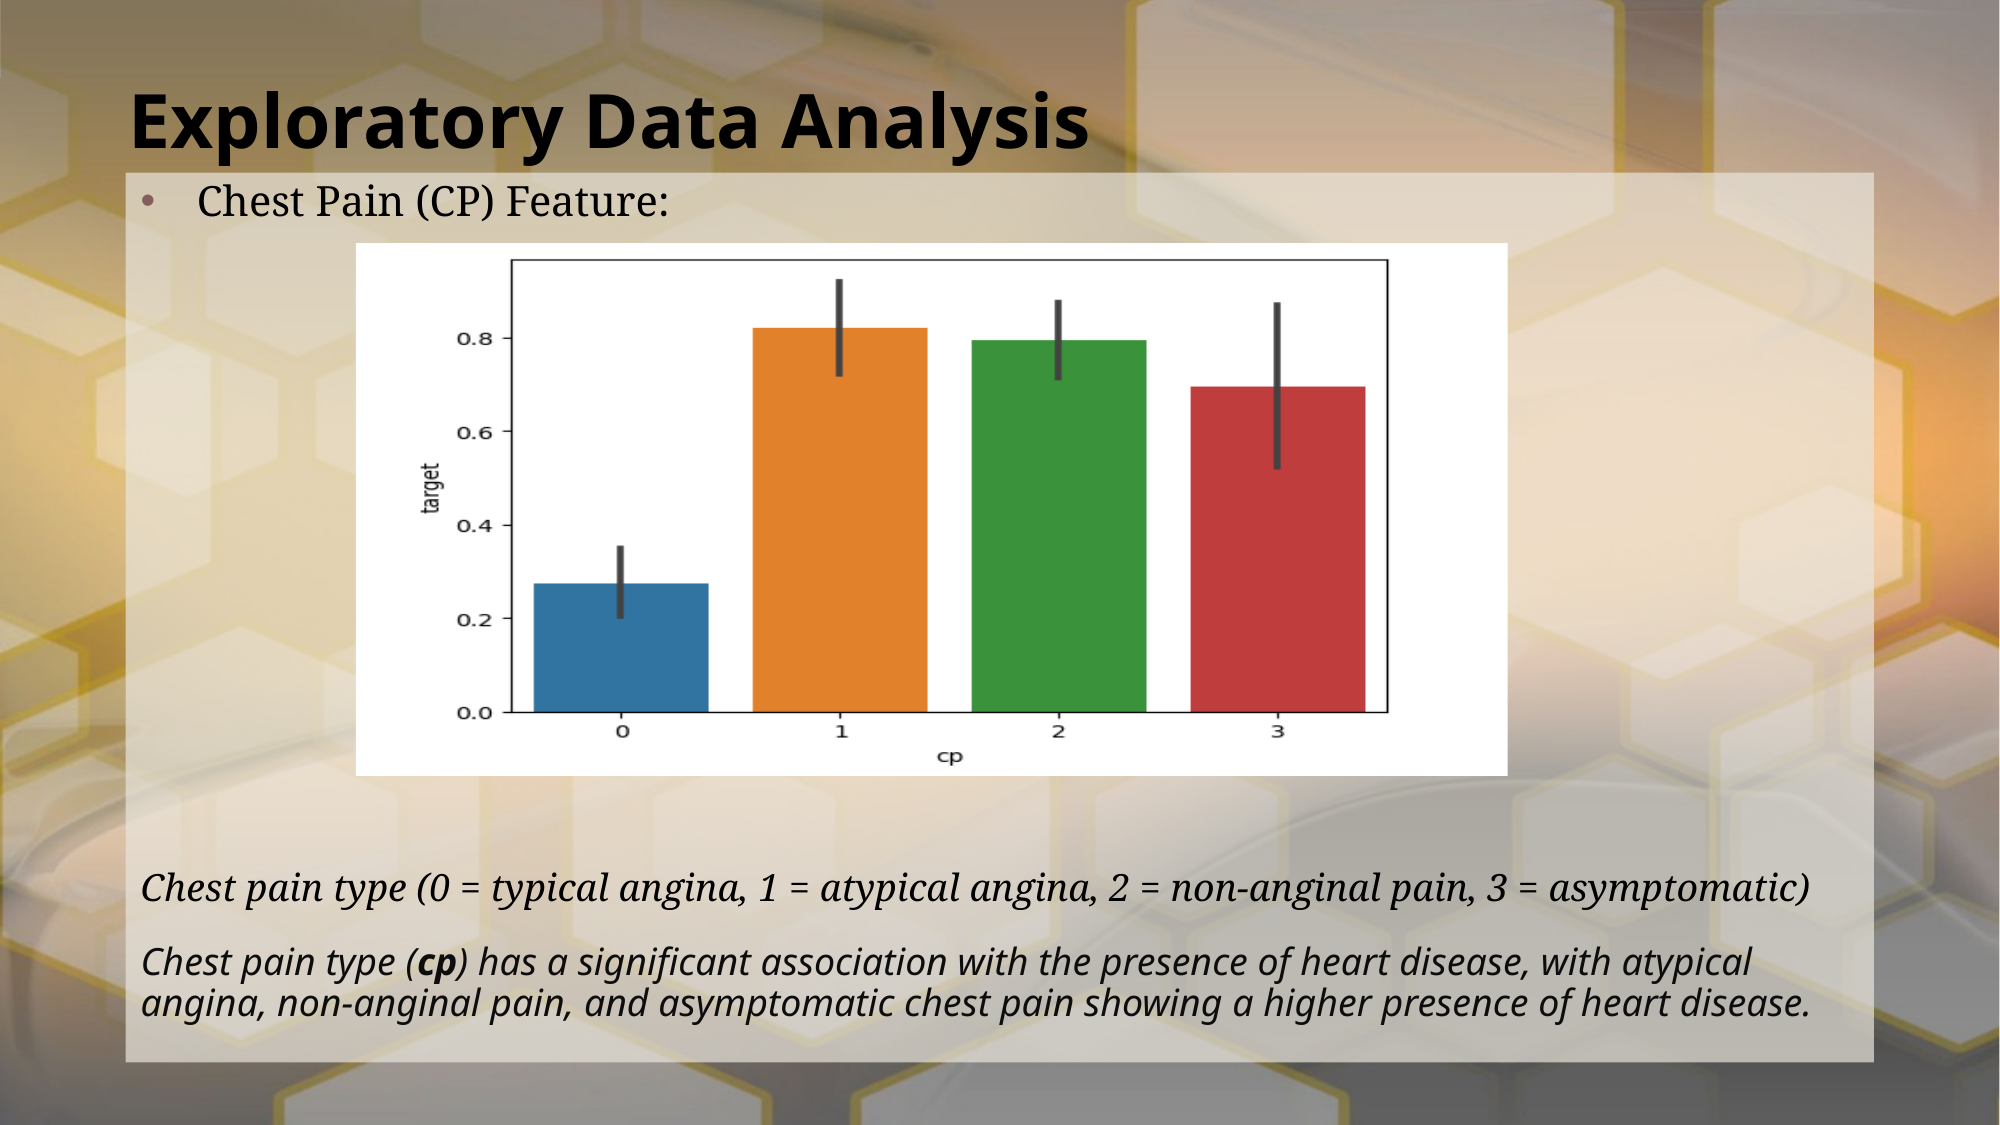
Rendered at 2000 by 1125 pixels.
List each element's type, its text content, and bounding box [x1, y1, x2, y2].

title Exploratory Data Analysis [113, 62, 1788, 173]
list Chest Pain (CP) Feature: Chest pain type (0 = typical angina, 1 = atypical angina, 2 = non-anginal pain, 3 = asymptomatic) Chest pain type (cp) has a significant association with the presence of heart disease, with atypical angina, non-anginal pain, and asymptomatic chest pain showing a higher presence of heart disease. [125, 172, 1874, 1063]
picture [0, 0, 2000, 1125]
